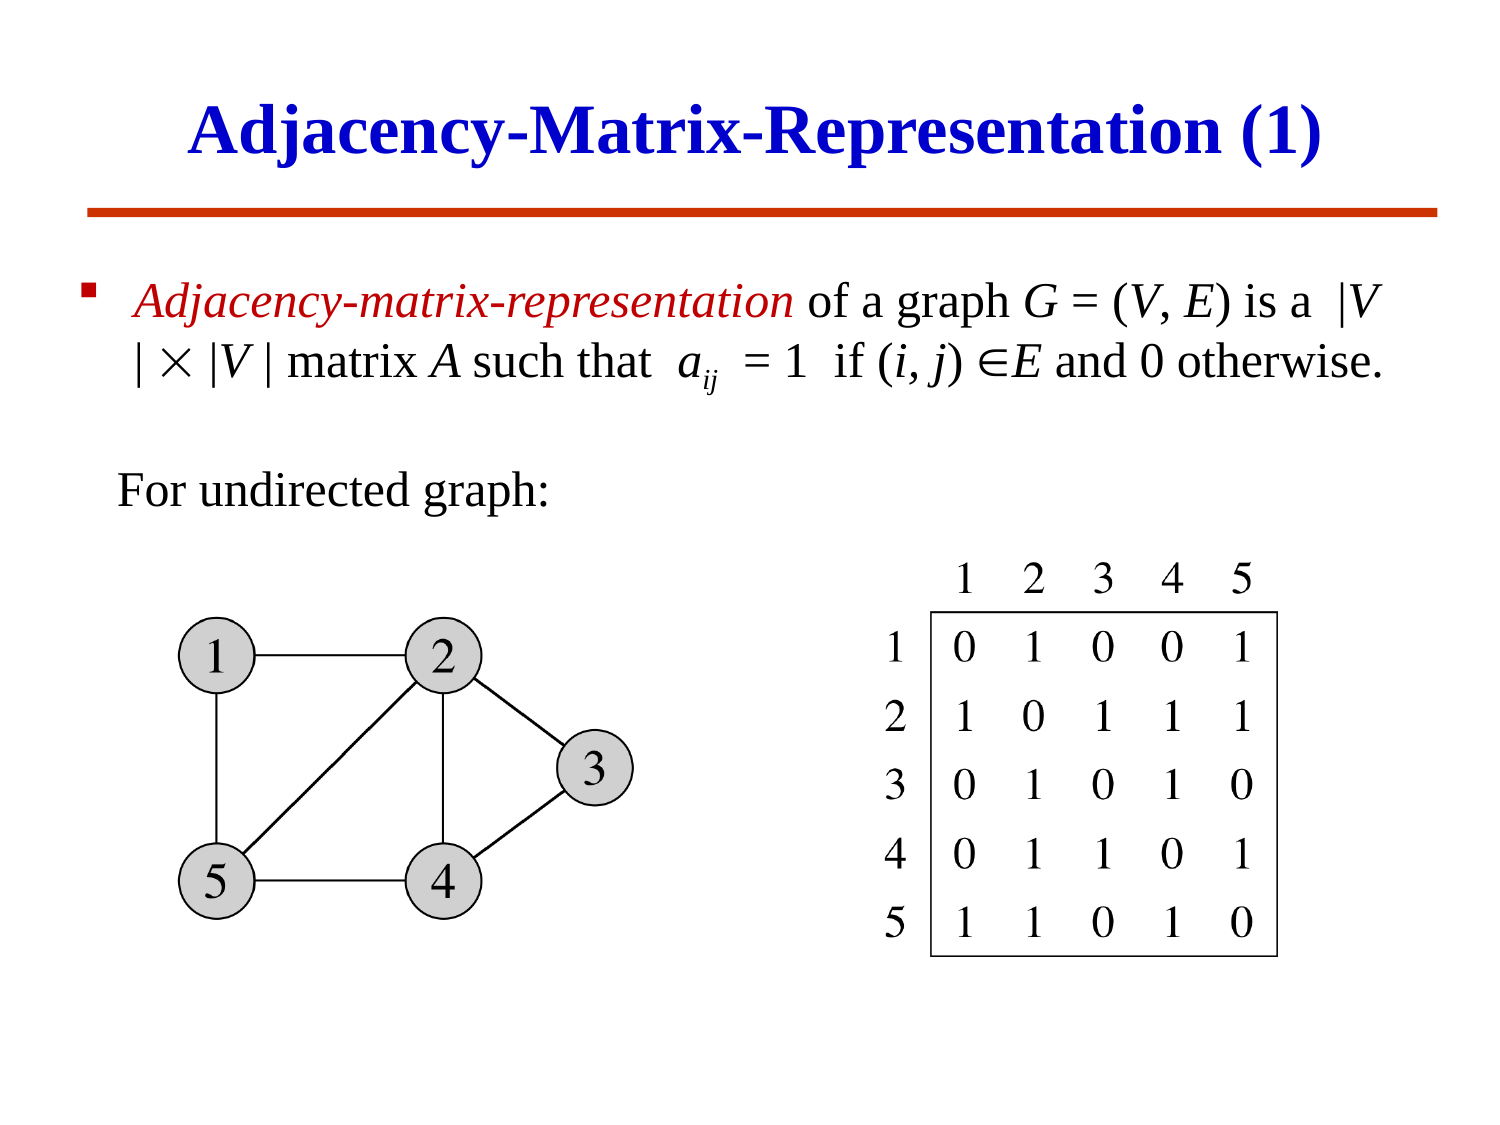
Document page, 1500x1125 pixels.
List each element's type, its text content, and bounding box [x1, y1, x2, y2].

text_box For undirected graph: [102, 449, 675, 524]
picture [862, 562, 1285, 988]
picture [174, 549, 676, 937]
text_box Adjacency-Matrix-Representation (1) [62, 49, 1450, 200]
title Adjacency-matrix-representation of a graph G = (V, E) is a |V |  |V | matrix A such that aij = 1 if (i, j) E and 0 otherwise. [62, 237, 1413, 425]
